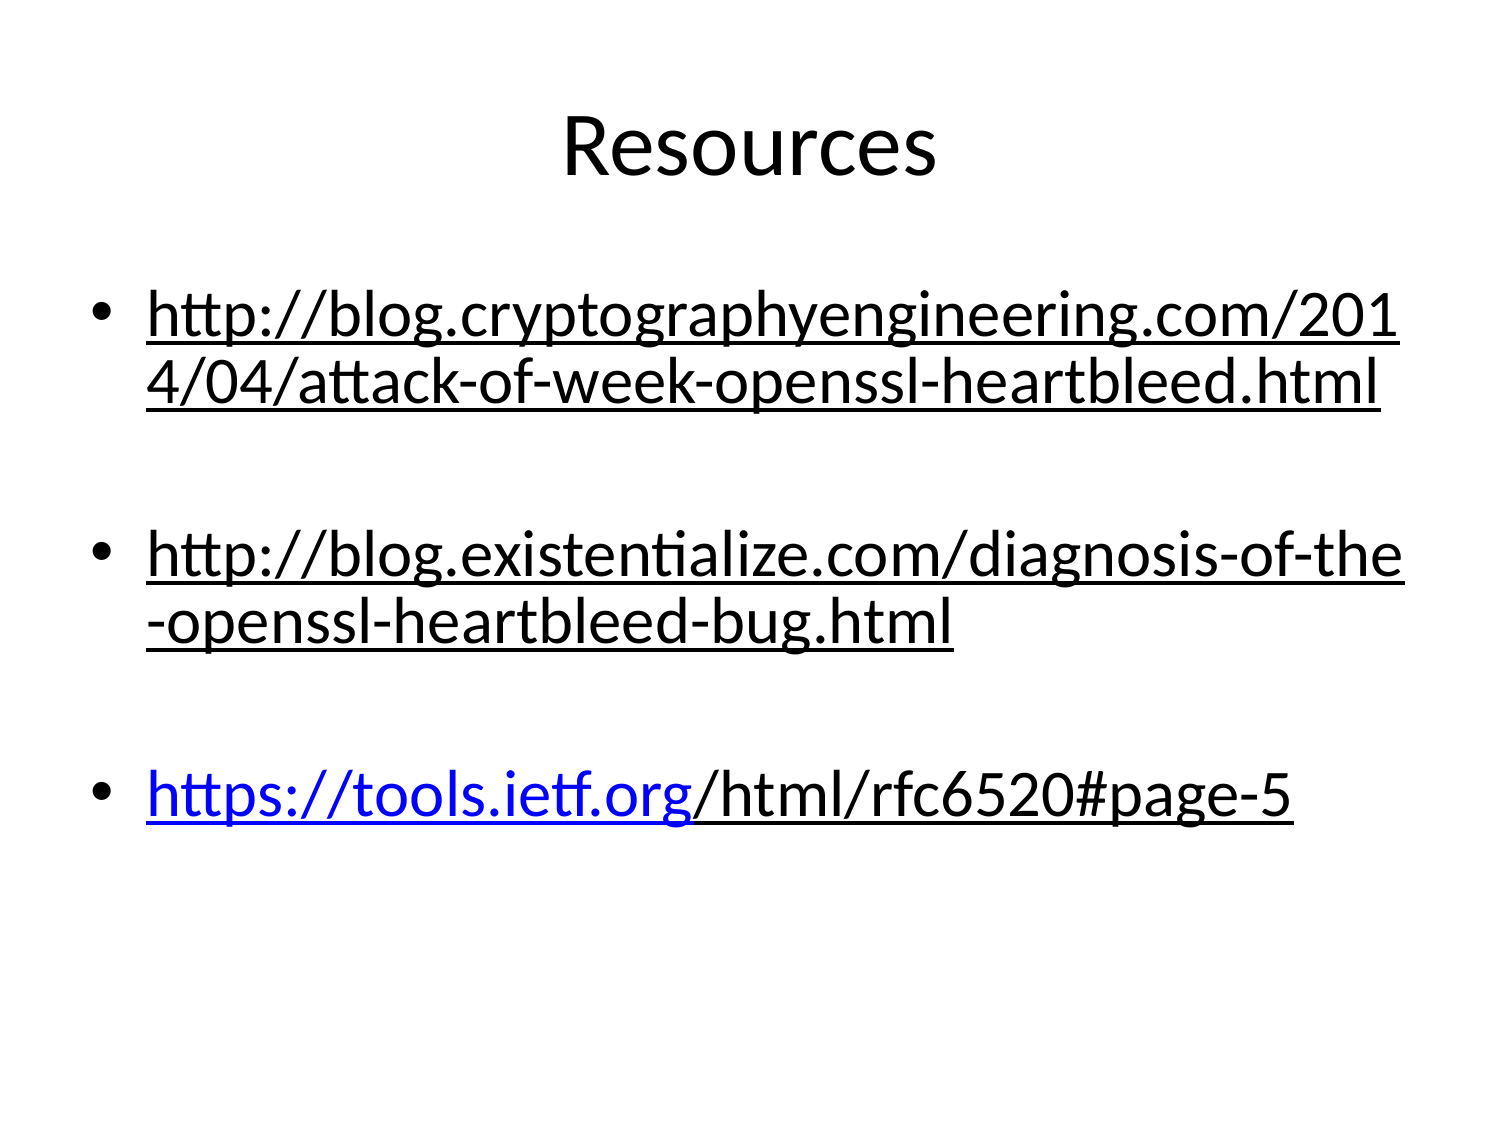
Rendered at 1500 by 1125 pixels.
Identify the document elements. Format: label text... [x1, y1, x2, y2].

title Resources [75, 45, 1425, 233]
list http://blog.cryptographyengineering.com/2014/04/attack-of-week-openssl-heartbleed.html http://blog.existentialize.com/diagnosis-of-the-openssl-heartbleed-bug.html https://tools.ietf.org/html/rfc6520#page-5 [75, 262, 1425, 1005]
